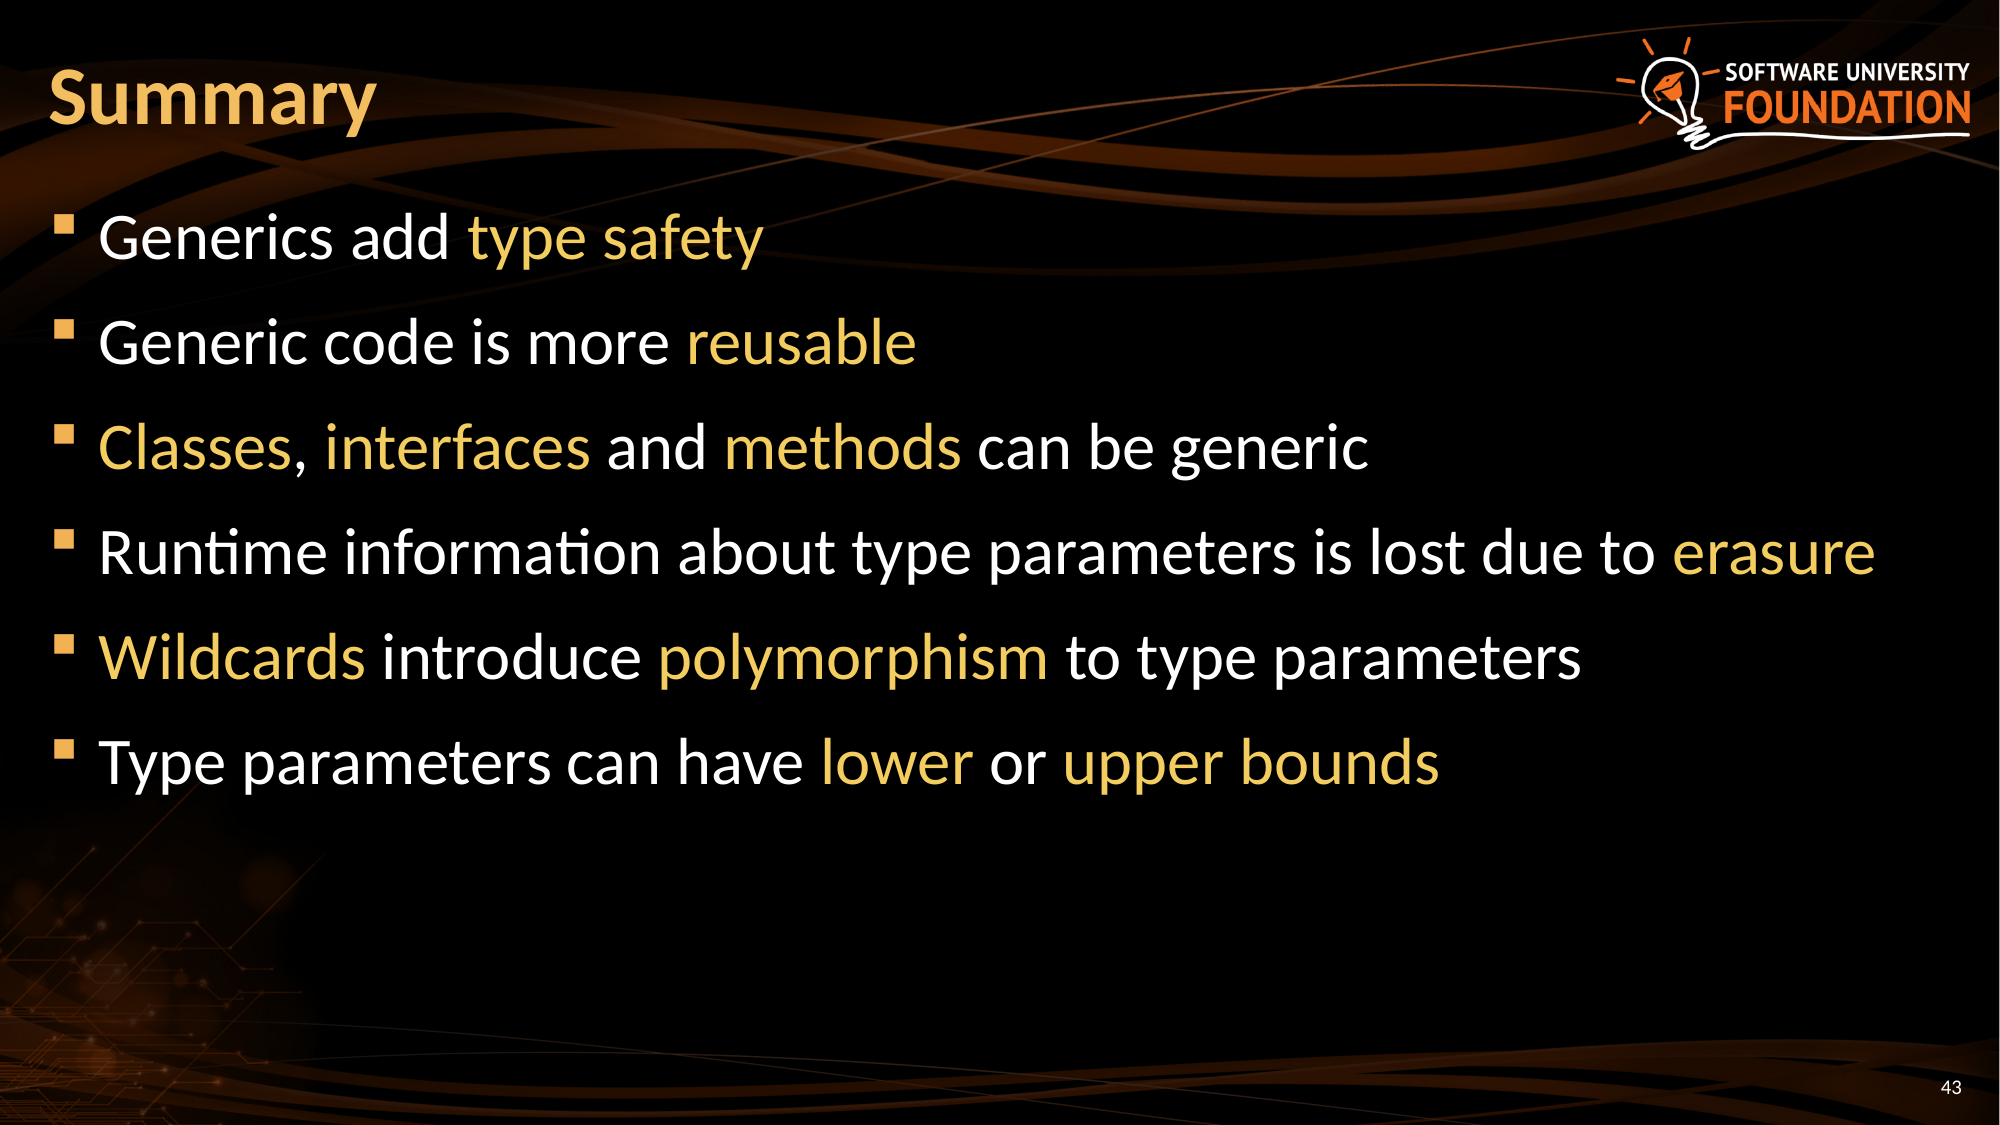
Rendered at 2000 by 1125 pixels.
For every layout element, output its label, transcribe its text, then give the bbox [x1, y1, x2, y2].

picture [0, 0, 2000, 1125]
list Generics add type safety Generic code is more reusable Classes, interfaces and methods can be generic Runtime information about type parameters is lost due to erasure Wildcards introduce polymorphism to type parameters Type parameters can have lower or upper bounds [31, 186, 1968, 975]
title Summary [30, 6, 1602, 189]
slide_number 43 [1897, 1070, 1968, 1103]
